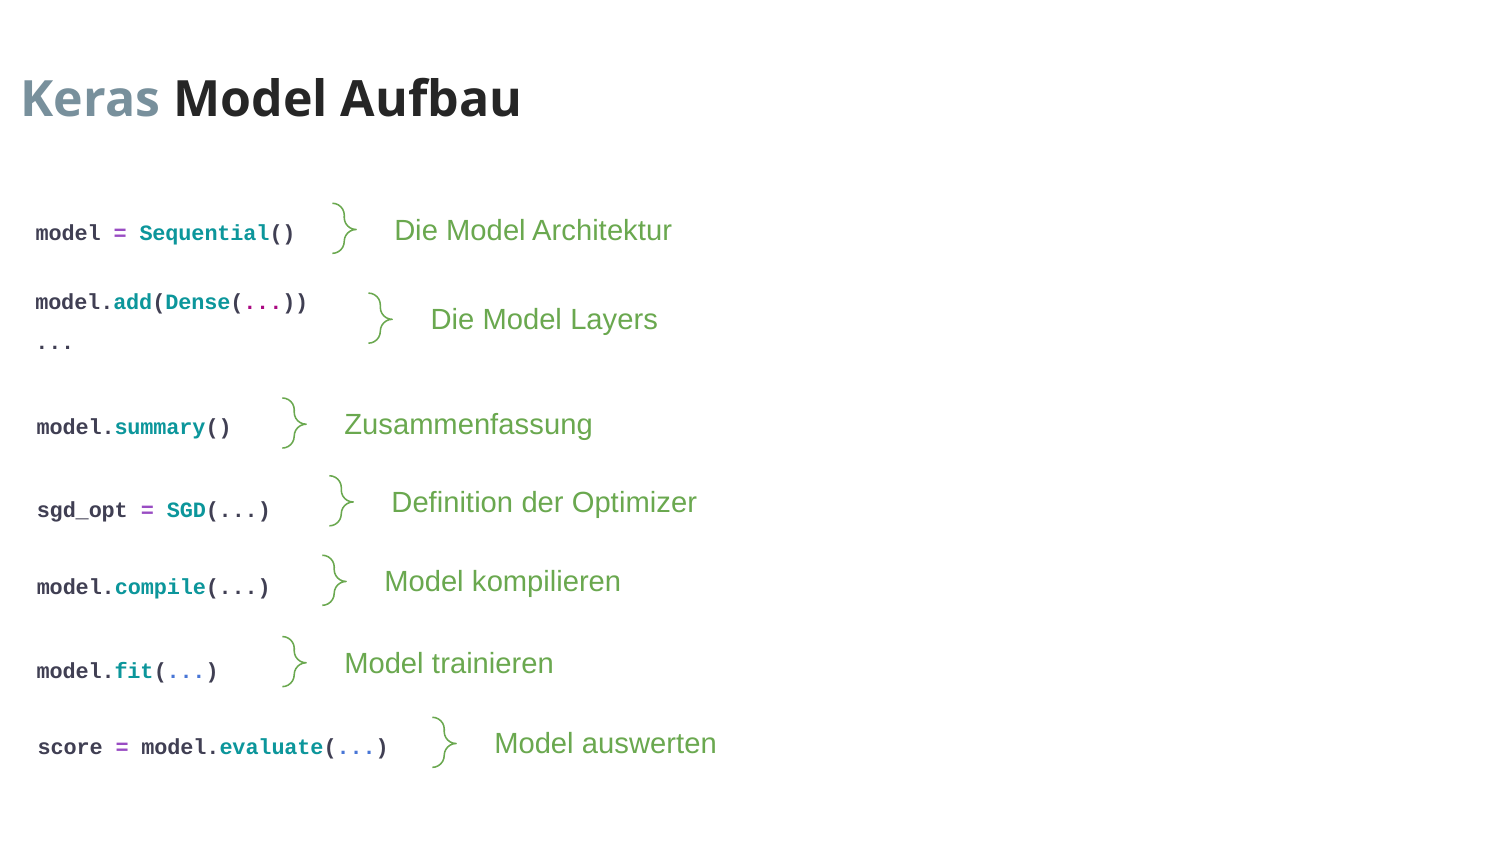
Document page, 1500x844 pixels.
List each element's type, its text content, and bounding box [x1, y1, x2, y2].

text_box Model auswerten [479, 719, 879, 766]
text_box score = model.evaluate(...) [22, 712, 404, 767]
text_box Model kompilieren [369, 557, 769, 604]
text_box Die Model Layers [415, 294, 815, 342]
text_box [282, 397, 307, 449]
text_box model = Sequential() [20, 190, 453, 254]
text_box Zusammenfassung [329, 399, 729, 447]
text_box Model trainieren [329, 638, 729, 685]
text_box [368, 293, 393, 344]
text_box model.add(Dense(...)) ... [20, 267, 330, 362]
text_box model.summary() [21, 391, 247, 446]
text_box Die Model Architektur [379, 205, 779, 252]
text_box [332, 203, 357, 254]
text_box model.fit(...) [21, 635, 234, 690]
text_box [322, 555, 347, 606]
text_box model.compile(...) [22, 551, 286, 607]
text_box [282, 636, 307, 687]
text_box Definition der Optimizer [376, 477, 776, 524]
text_box Keras Model Aufbau [20, 51, 762, 151]
text_box sgd_opt = SGD(...) [22, 474, 286, 530]
text_box [432, 717, 457, 768]
text_box [329, 475, 354, 526]
